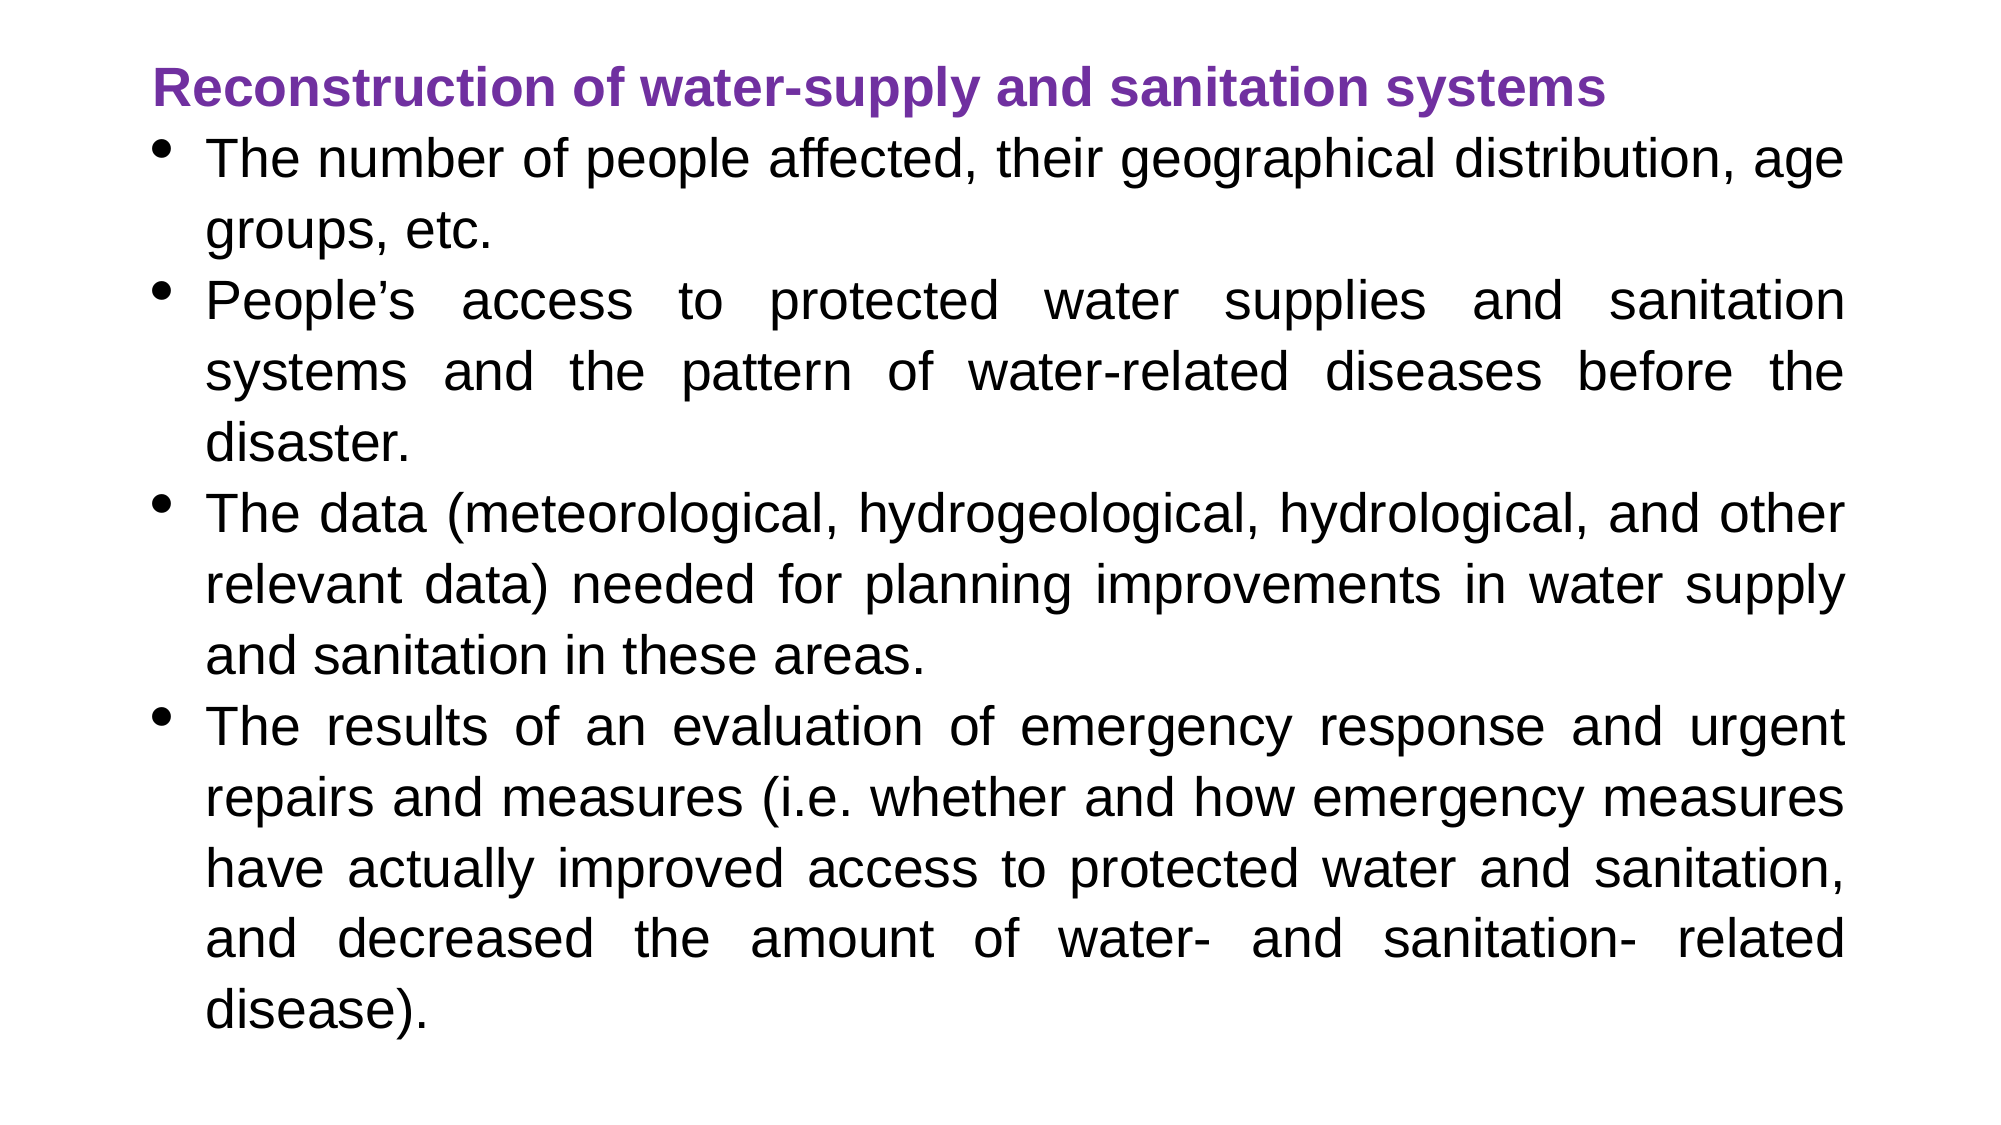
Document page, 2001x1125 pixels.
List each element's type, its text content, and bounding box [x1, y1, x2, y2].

list Reconstruction of water-supply and sanitation systems The number of people affected, their geographical distribution, age groups, etc. People’s access to protected water supplies and sanitation systems and the pattern of water-related diseases before the disaster. The data (meteorological, hydrogeological, hydrological, and other relevant data) needed for planning improvements in water supply and sanitation in these areas. The results of an evaluation of emergency response and urgent repairs and measures (i.e. whether and how emergency measures have actually improved access to protected water and sanitation, and decreased the amount of water- and sanitation- related disease). [137, 50, 1863, 1050]
